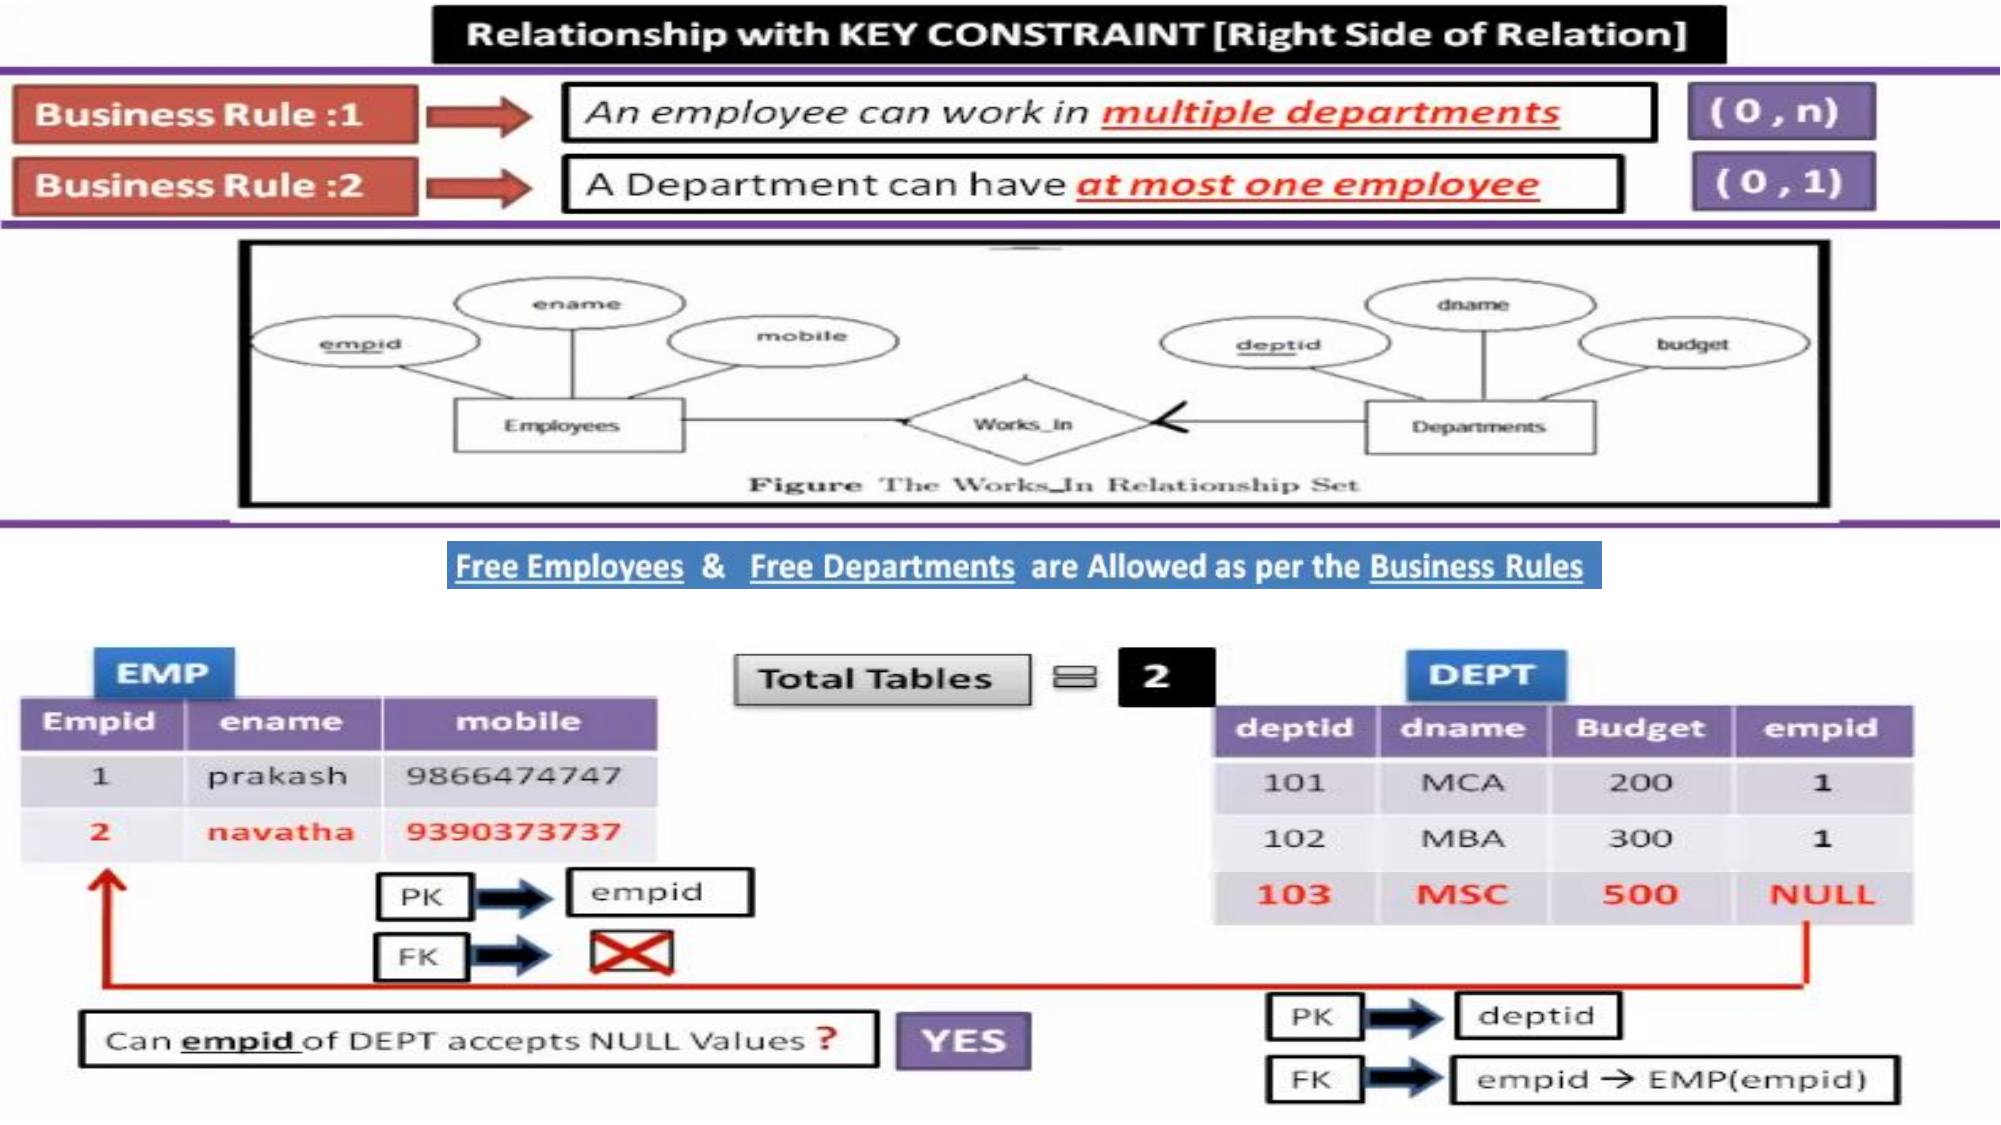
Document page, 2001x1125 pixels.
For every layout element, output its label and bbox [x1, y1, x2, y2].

list [0, 2, 2000, 535]
picture [0, 641, 2000, 1122]
picture [447, 541, 1602, 589]
